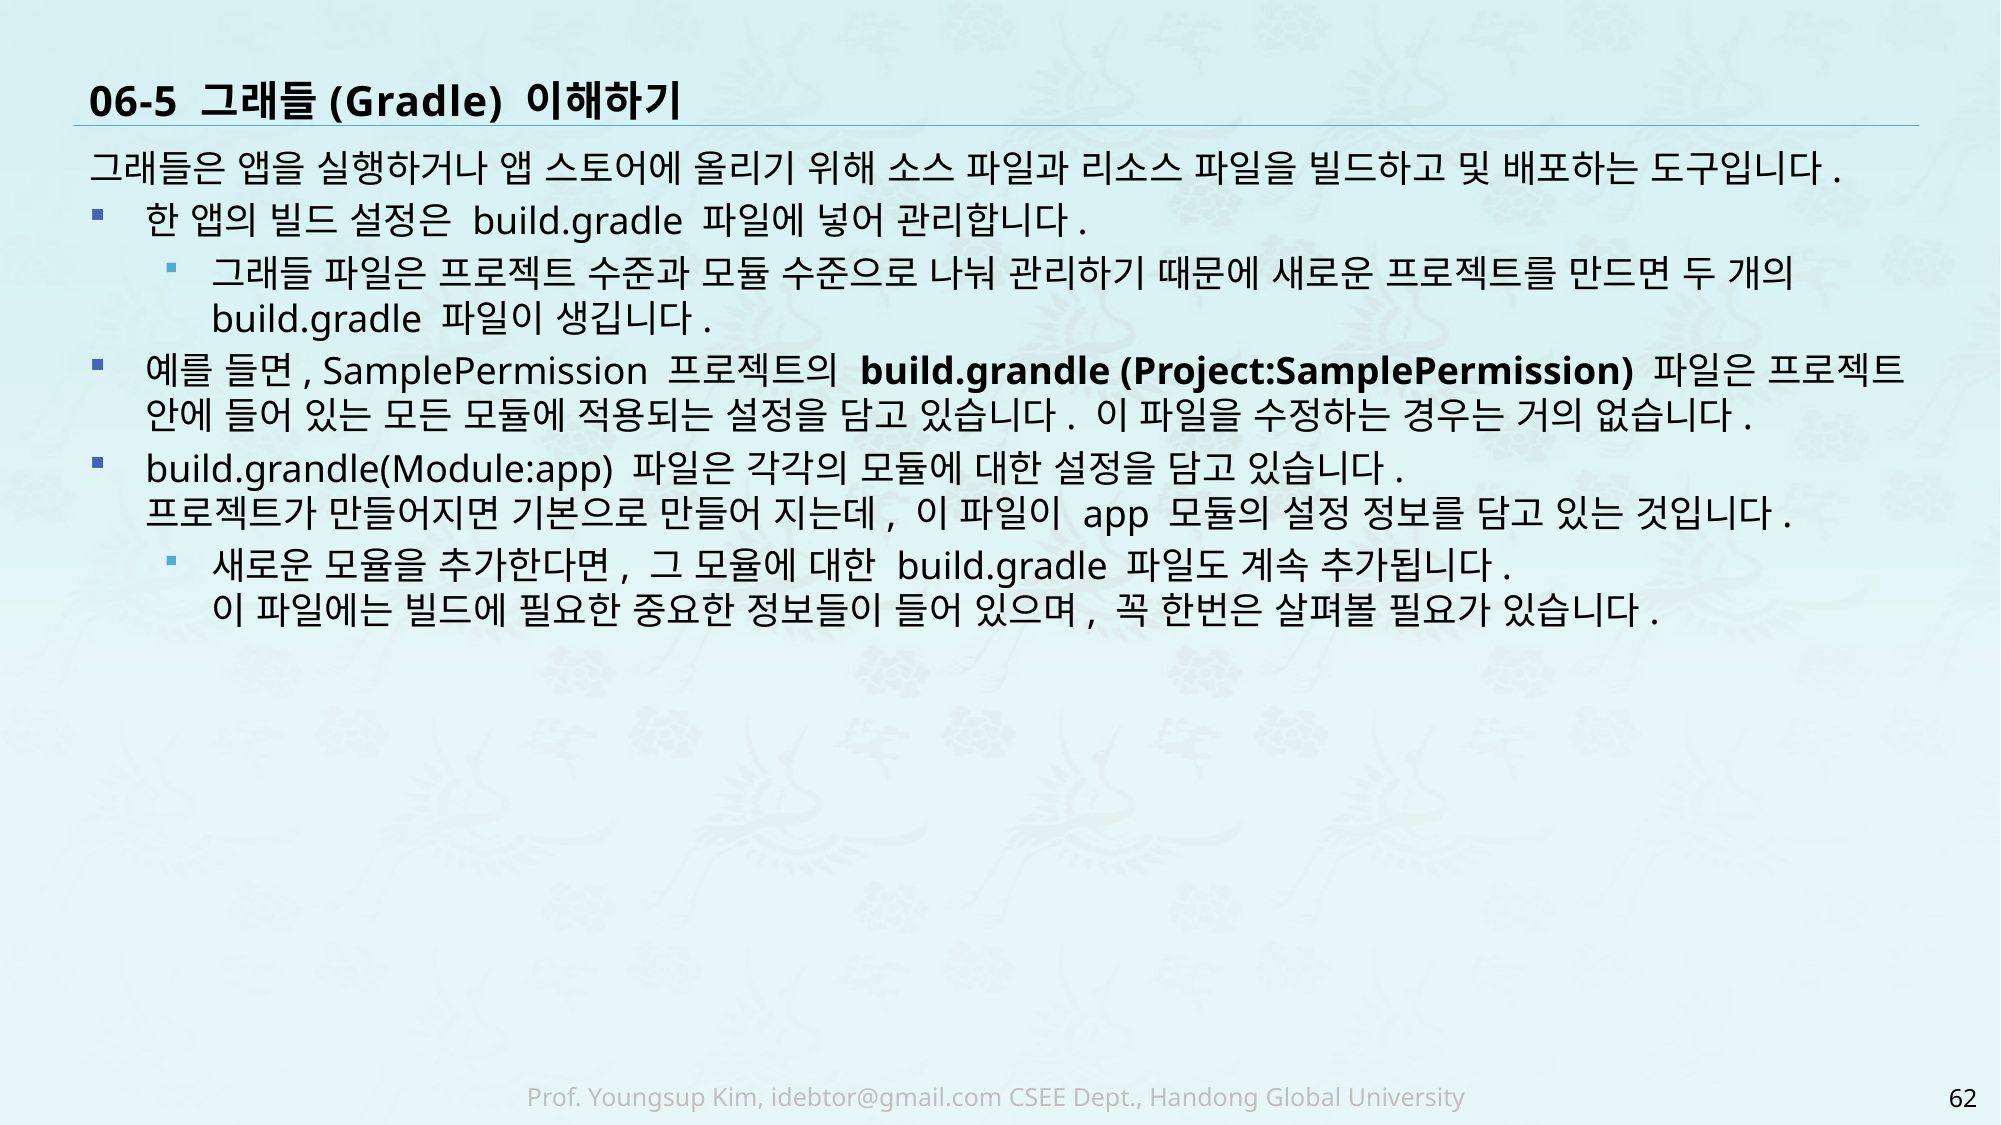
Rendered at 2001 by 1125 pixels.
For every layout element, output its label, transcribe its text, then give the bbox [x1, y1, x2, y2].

title 06-5 그래들(Gradle) 이해하기 [74, 62, 1920, 137]
list 그래들은 앱을 실행하거나 앱 스토어에 올리기 위해 소스 파일과 리소스 파일을 빌드하고 및 배포하는 도구입니다. 한 앱의 빌드 설정은 build.gradle 파일에 넣어 관리합니다. 그래들 파일은 프로젝트 수준과 모듈 수준으로 나눠 관리하기 때문에 새로운 프로젝트를 만드면 두 개의 build.gradle 파일이 생깁니다. 예를 들면, SamplePermission 프로젝트의 build.grandle (Project:SamplePermission) 파일은 프로젝트 안에 들어 있는 모든 모듈에 적용되는 설정을 담고 있습니다. 이 파일을 수정하는 경우는 거의 없습니다. build.grandle(Module:app) 파일은 각각의 모듈에 대한 설정을 담고 있습니다. 프로젝트가 만들어지면 기본으로 만들어 지는데, 이 파일이 app 모듈의 설정 정보를 담고 있는 것입니다. 새로운 모율을 추가한다면, 그 모율에 대한 build.gradle 파일도 계속 추가됩니다. 이 파일에는 빌드에 필요한 중요한 정보들이 들어 있으며, 꼭 한번은 살펴볼 필요가 있습니다. [74, 137, 1921, 1066]
slide_number 62 [1816, 1069, 1993, 1125]
